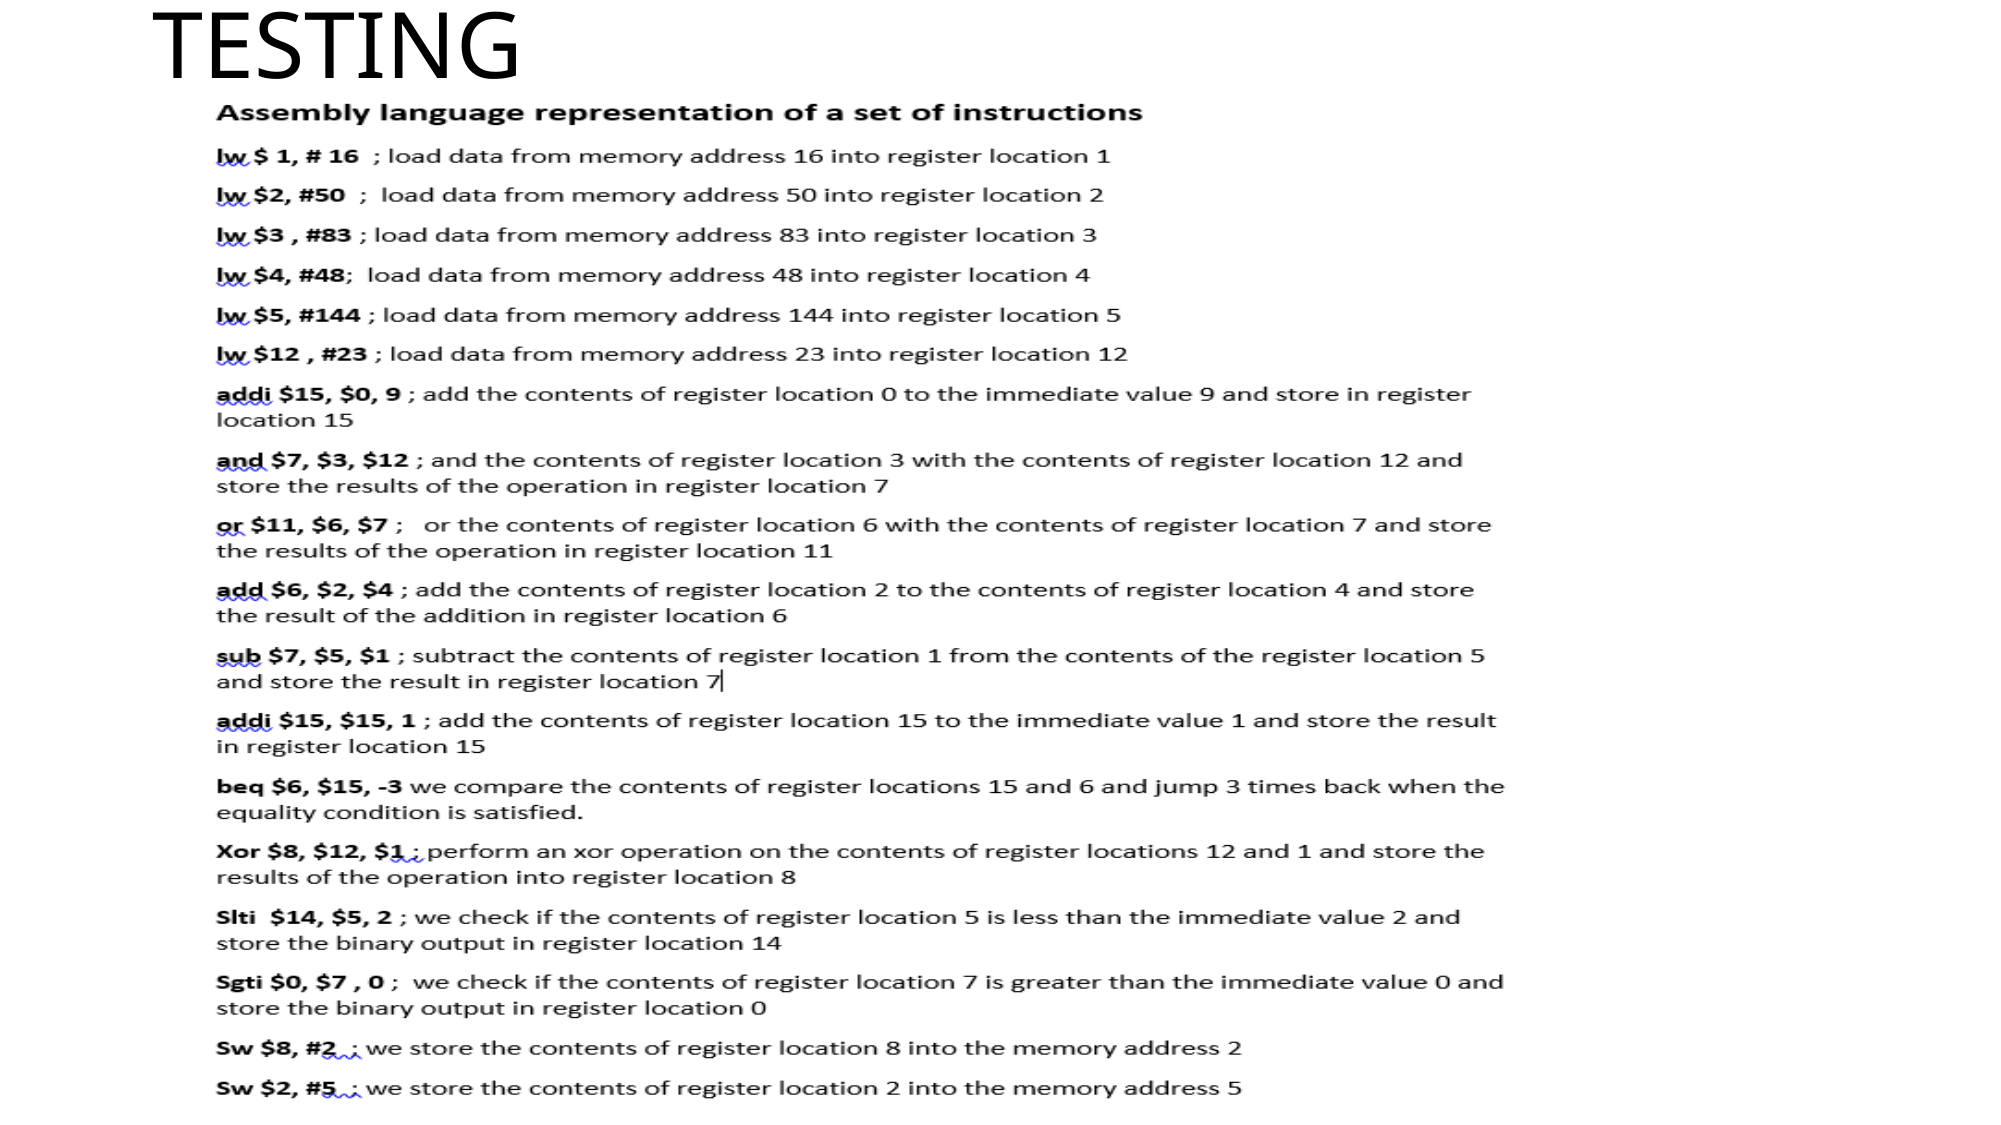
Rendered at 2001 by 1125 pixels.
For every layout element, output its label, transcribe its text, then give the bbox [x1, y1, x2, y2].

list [39, 91, 1657, 1125]
title TESTING [137, 0, 1863, 158]
